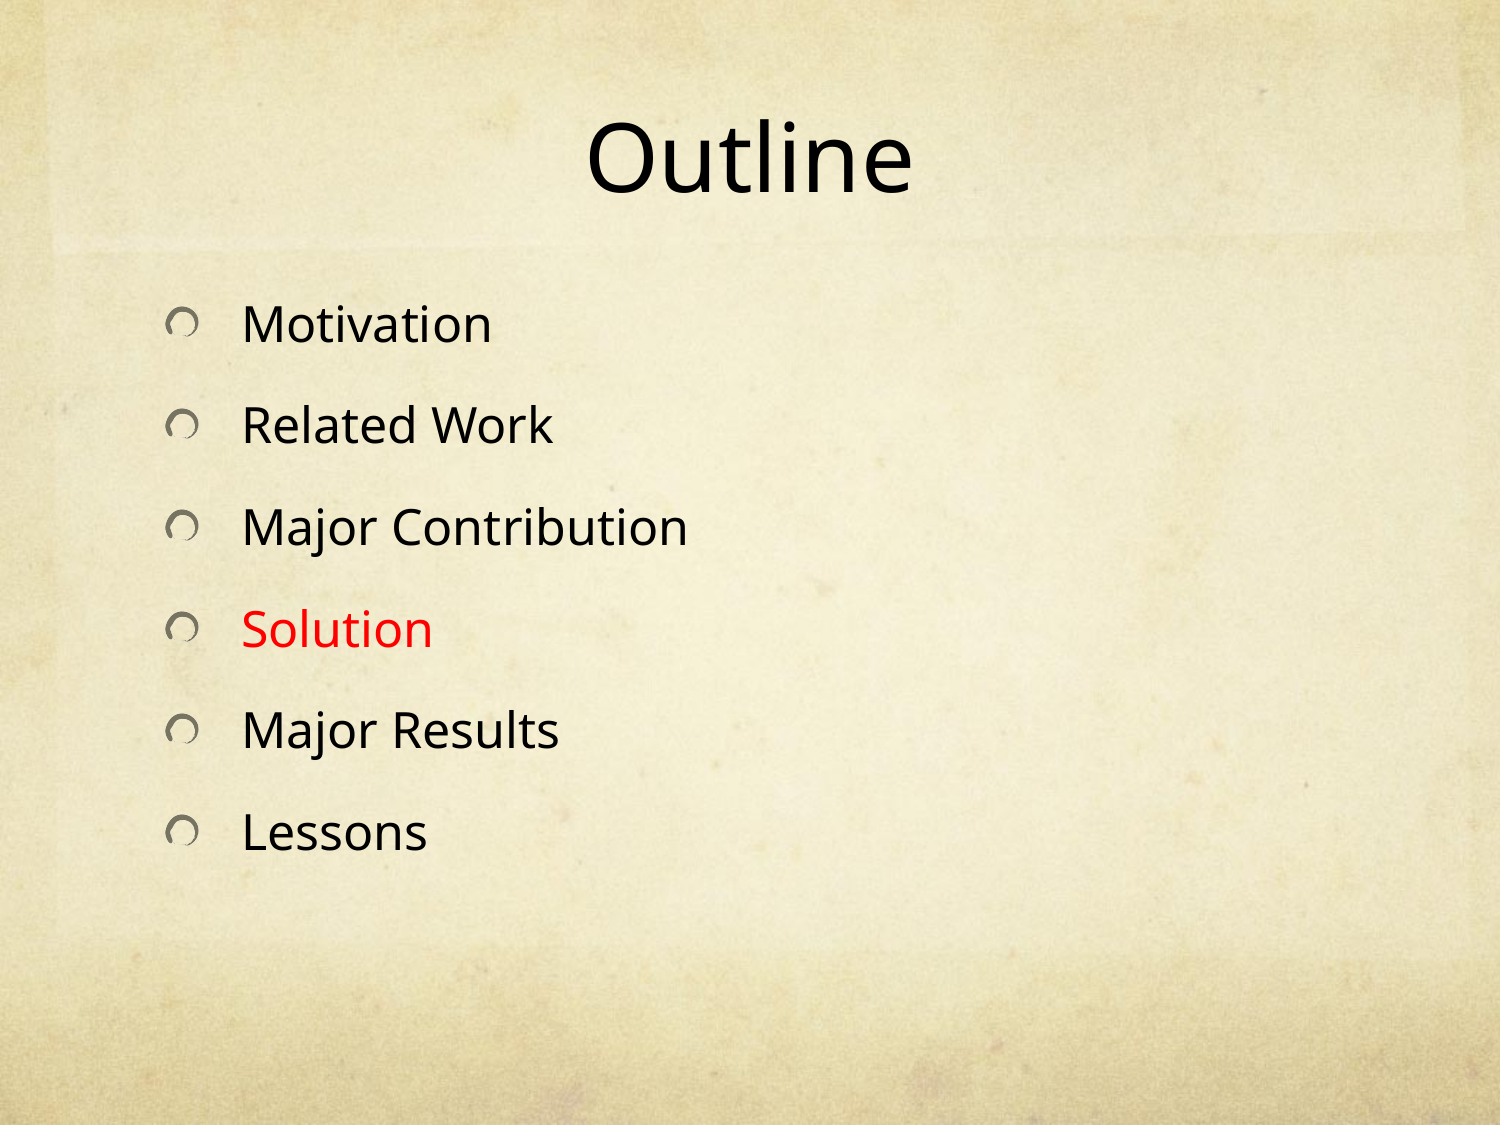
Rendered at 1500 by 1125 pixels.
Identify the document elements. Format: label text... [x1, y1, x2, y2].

title Outline [150, 82, 1350, 225]
picture [0, 0, 1500, 1125]
list Motivation Related Work Major Contribution Solution Major Results Lessons [150, 284, 1350, 950]
